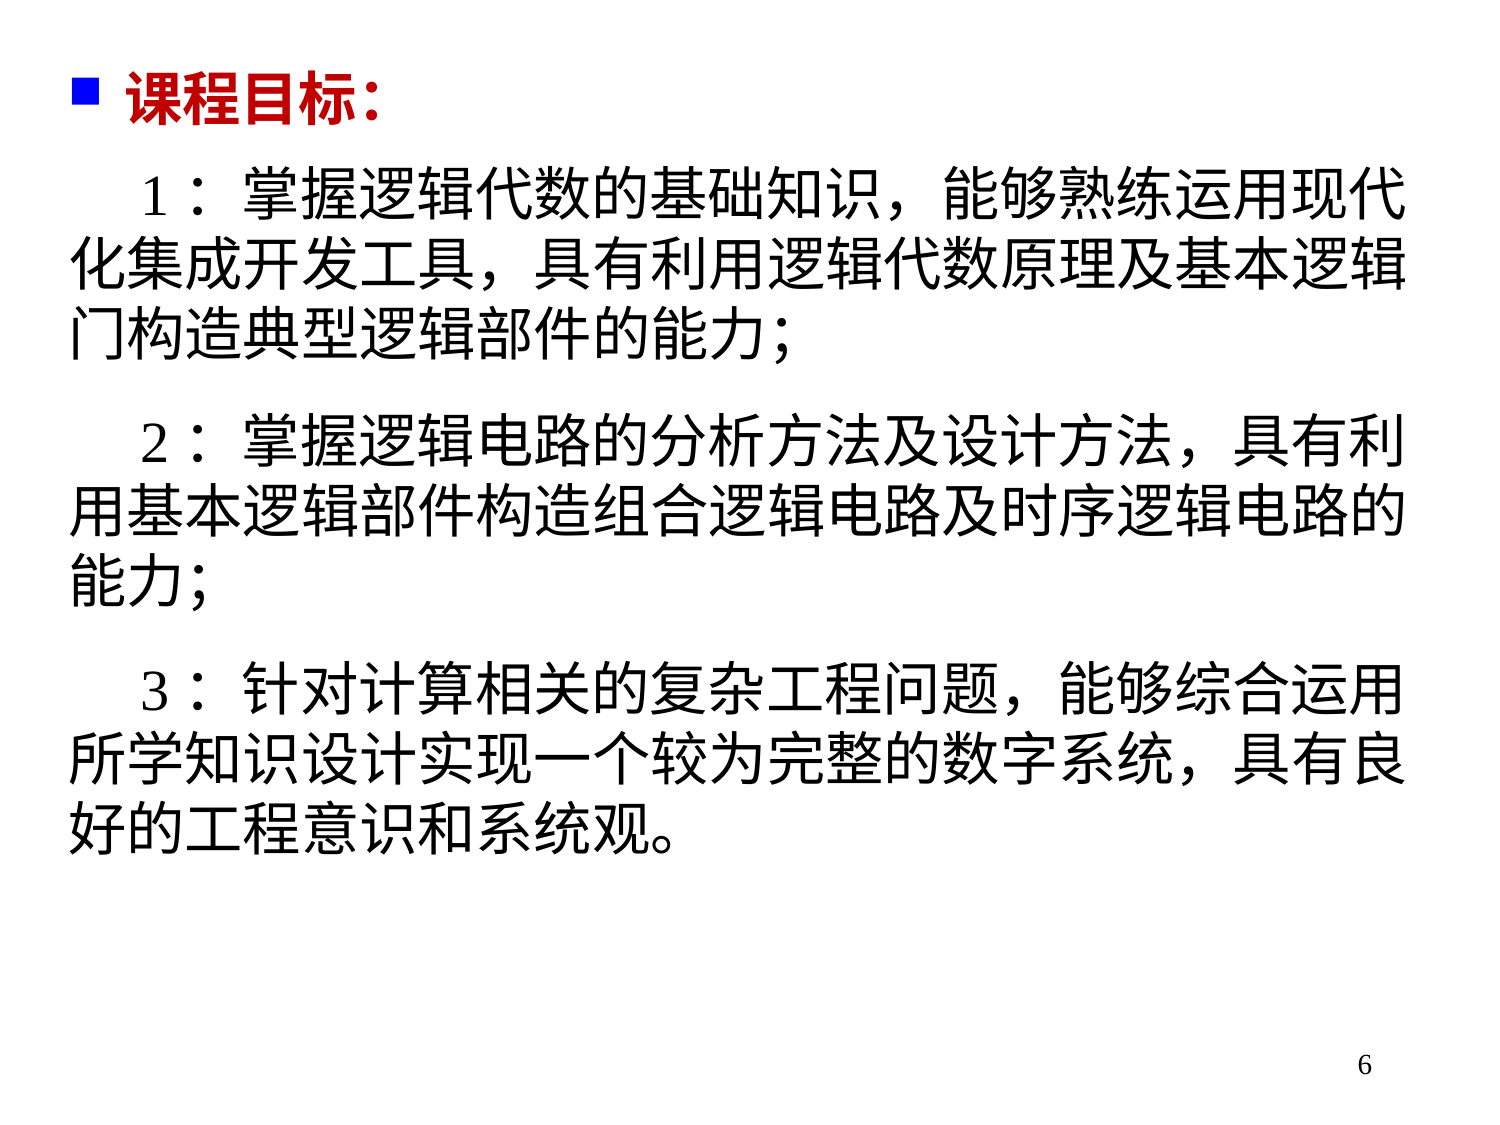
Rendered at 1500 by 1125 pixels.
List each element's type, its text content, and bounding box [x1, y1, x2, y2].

list 课程目标： 1：掌握逻辑代数的基础知识，能够熟练运用现代化集成开发工具，具有利用逻辑代数原理及基本逻辑门构造典型逻辑部件的能力； 2：掌握逻辑电路的分析方法及设计方法，具有利用基本逻辑部件构造组合逻辑电路及时序逻辑电路的能力； 3：针对计算相关的复杂工程问题，能够综合运用所学知识设计实现一个较为完整的数字系统，具有良好的工程意识和系统观。 [53, 54, 1447, 1024]
slide_number 6 [1074, 1025, 1388, 1100]
